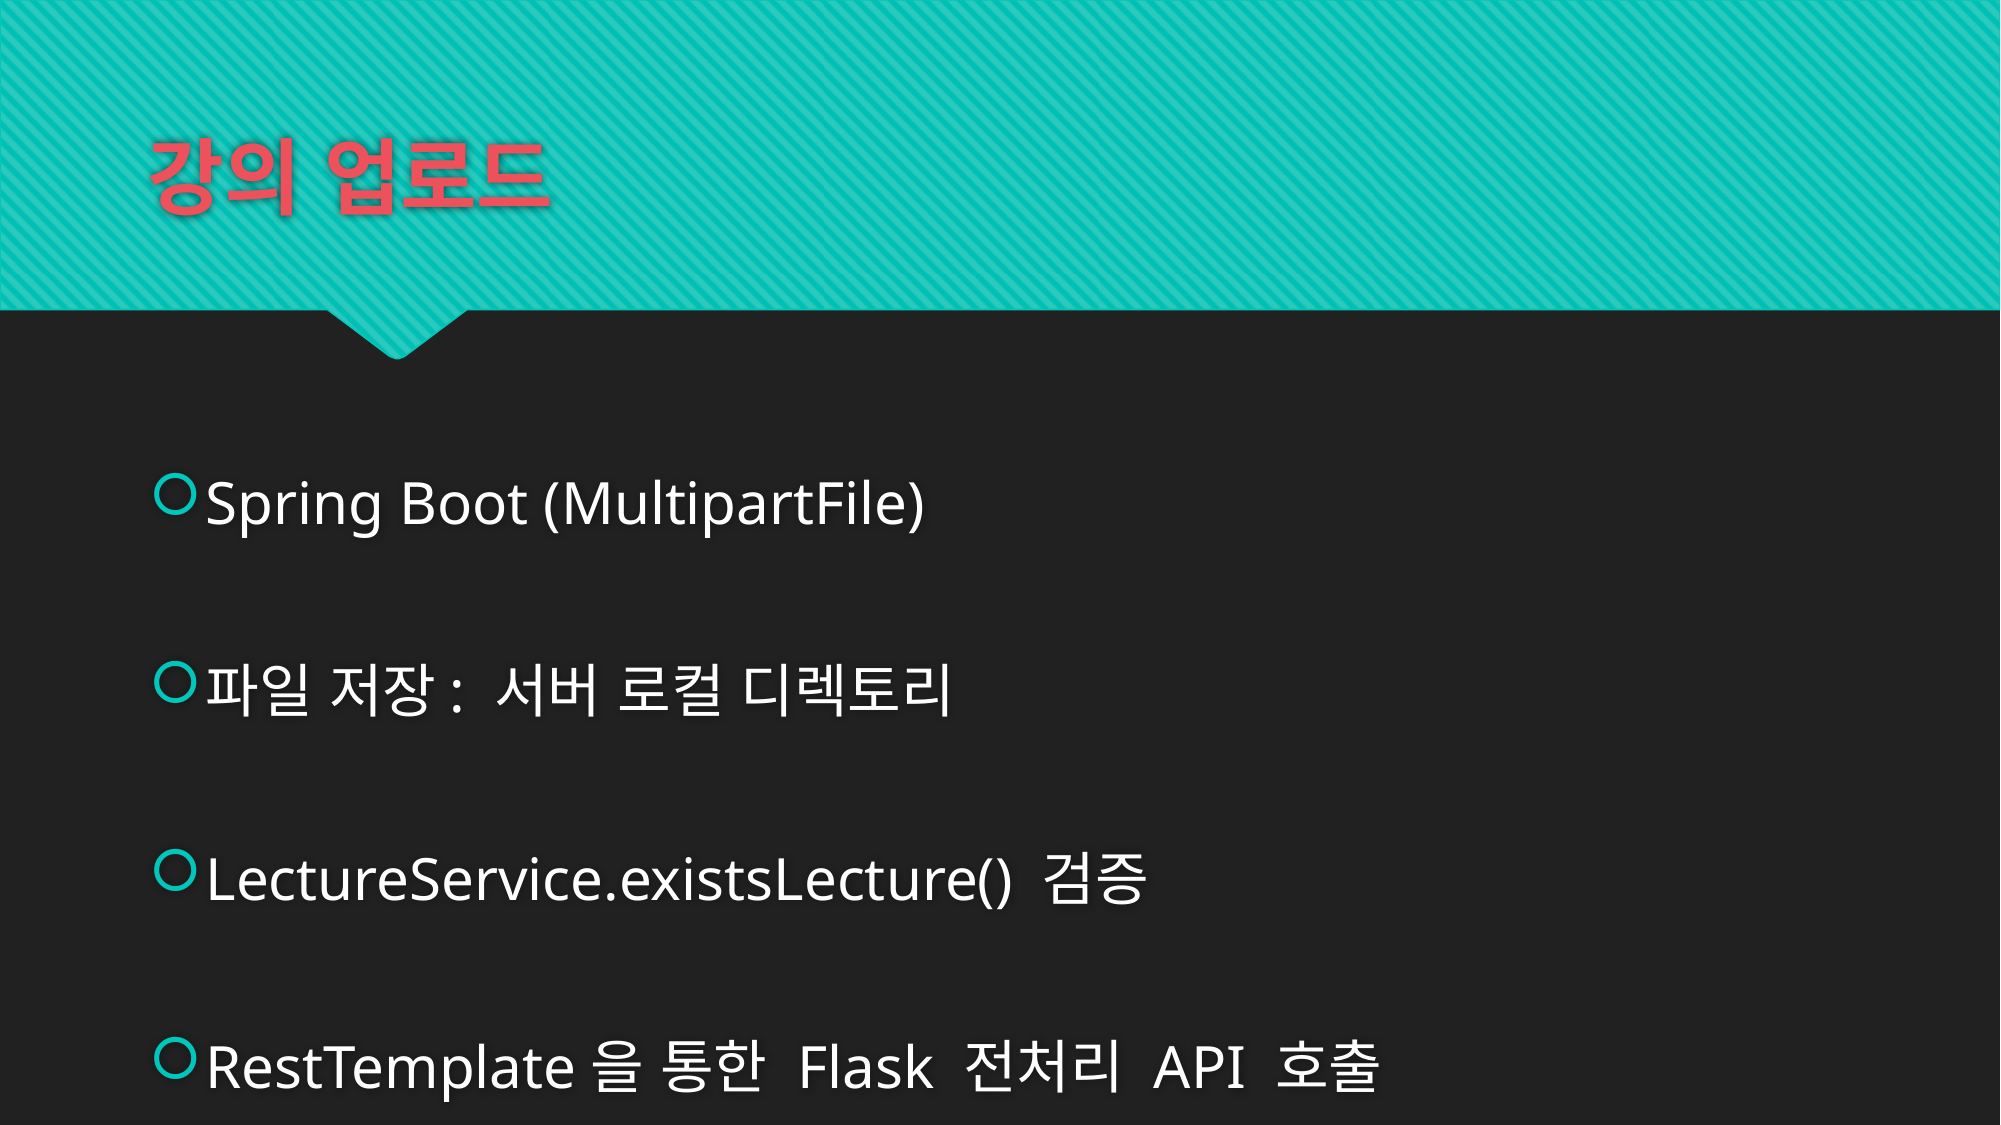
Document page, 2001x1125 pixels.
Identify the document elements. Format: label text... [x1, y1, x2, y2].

title 강의 업로드 [132, 73, 1868, 233]
list Spring Boot (MultipartFile) 파일 저장: 서버 로컬 디렉토리 LectureService.existsLecture() 검증 RestTemplate을 통한 Flask 전처리 API 호출 [134, 364, 1866, 1125]
